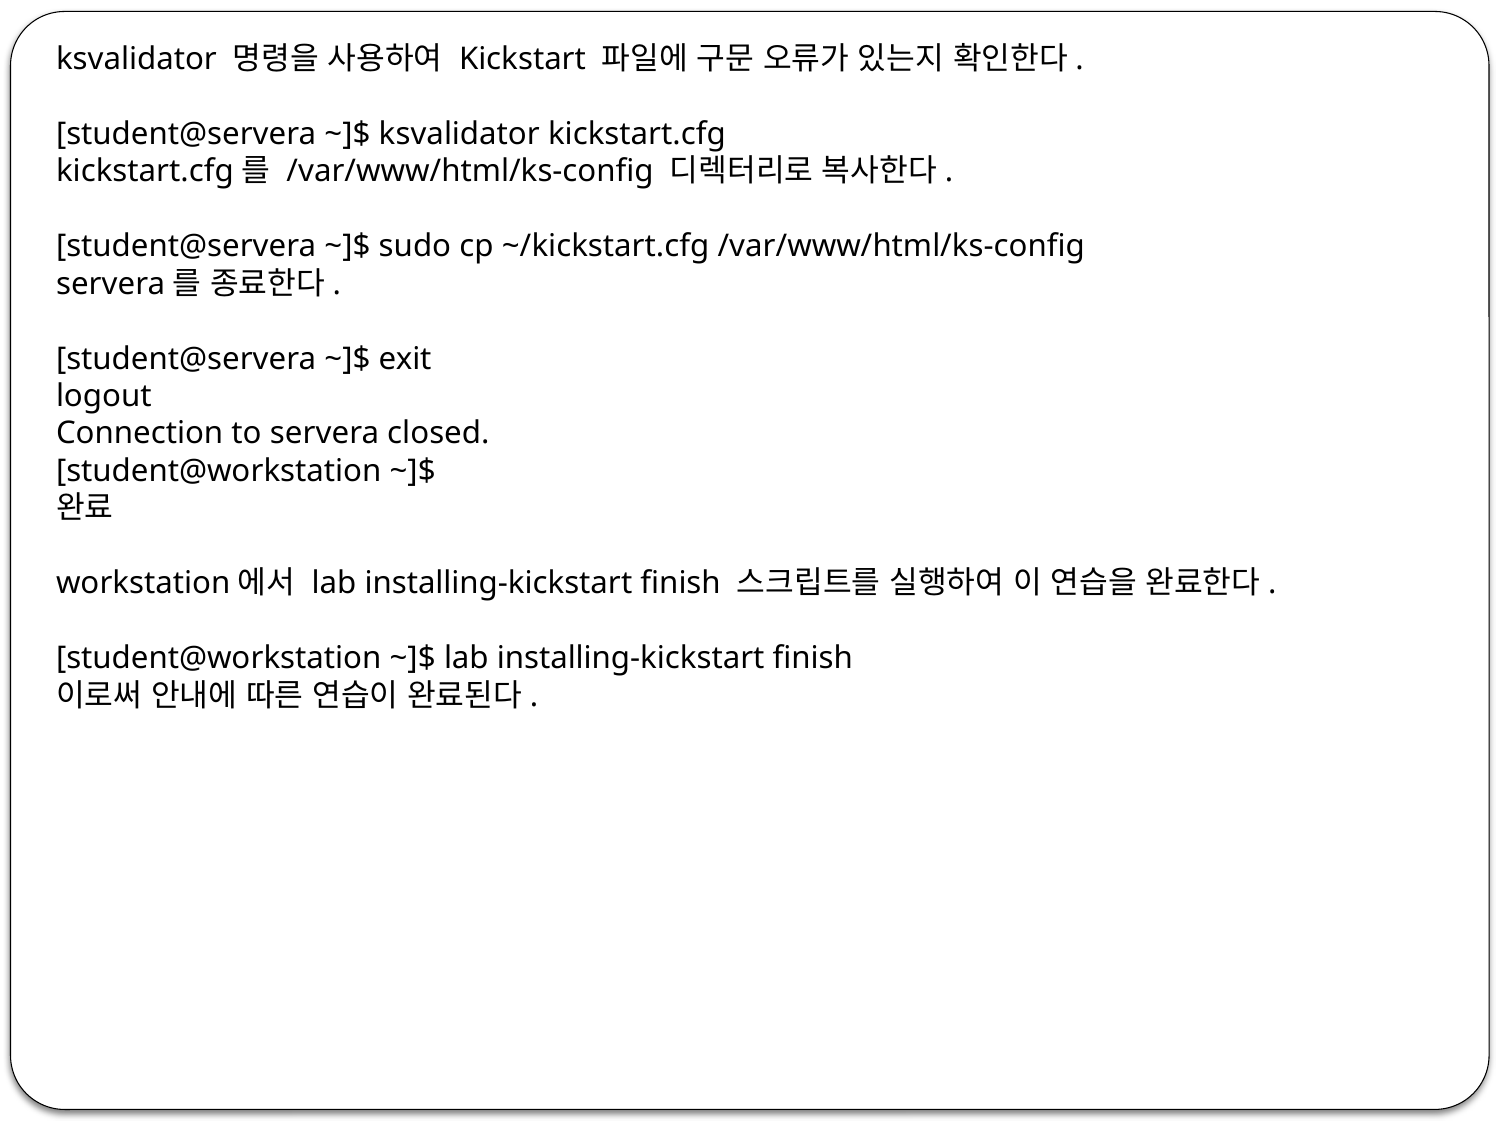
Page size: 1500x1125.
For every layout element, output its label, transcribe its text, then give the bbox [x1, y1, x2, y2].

list ksvalidator 명령을 사용하여 Kickstart 파일에 구문 오류가 있는지 확인한다. [student@servera ~]$ ksvalidator kickstart.cfg kickstart.cfg를 /var/www/html/ks-config 디렉터리로 복사한다. [student@servera ~]$ sudo cp ~/kickstart.cfg /var/www/html/ks-config servera를 종료한다. [student@servera ~]$ exit logout Connection to servera closed. [student@workstation ~]$ 완료 workstation에서 lab installing-kickstart finish 스크립트를 실행하여 이 연습을 완료한다. [student@workstation ~]$ lab installing-kickstart finish 이로써 안내에 따른 연습이 완료된다. [41, 30, 1447, 1071]
